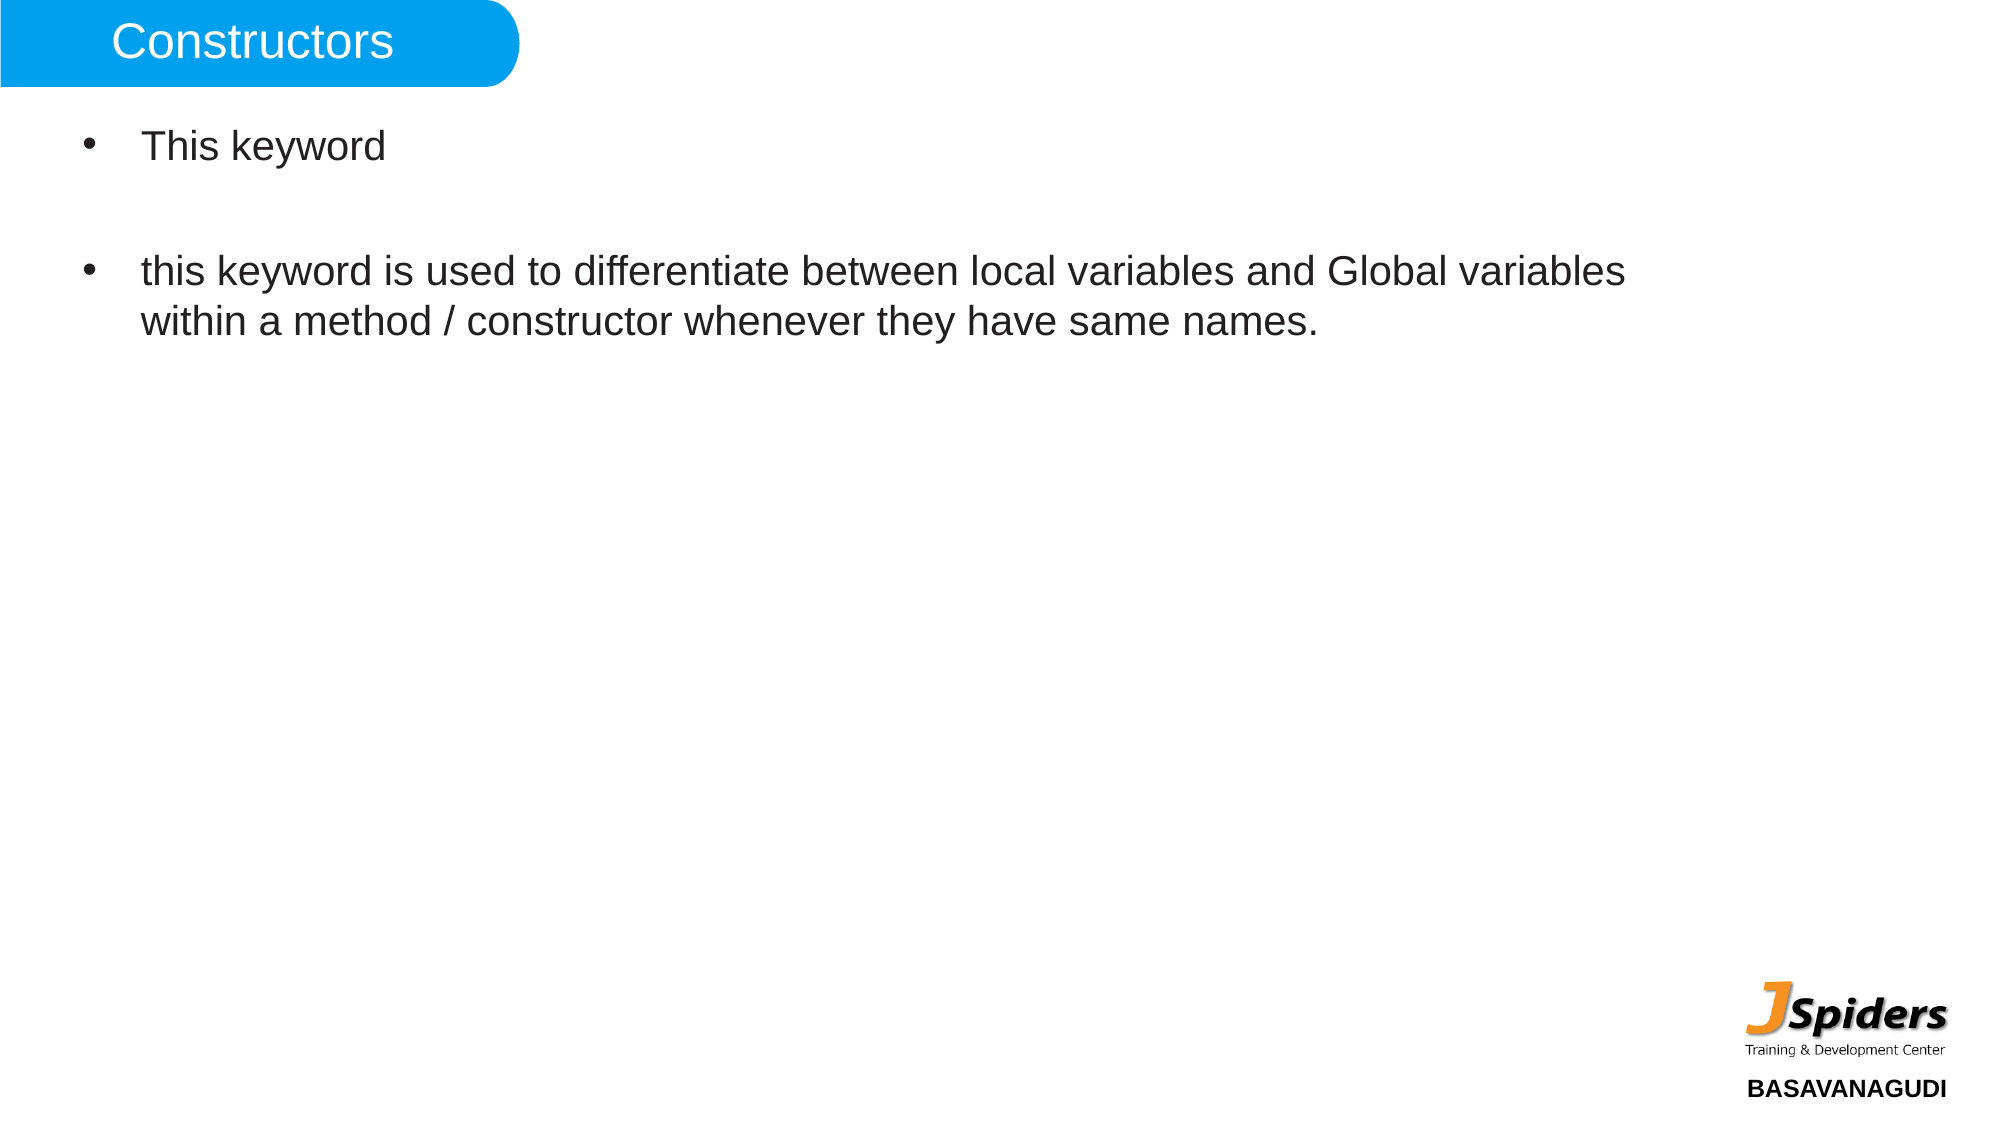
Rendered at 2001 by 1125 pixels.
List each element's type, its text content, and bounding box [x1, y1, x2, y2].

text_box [0, 0, 520, 88]
text_box this keyword is used to differentiate between local variables and Global variables within a method / constructor whenever they have same names. [75, 239, 1719, 349]
text_box This keyword [75, 113, 1948, 174]
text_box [1698, 968, 1996, 1069]
